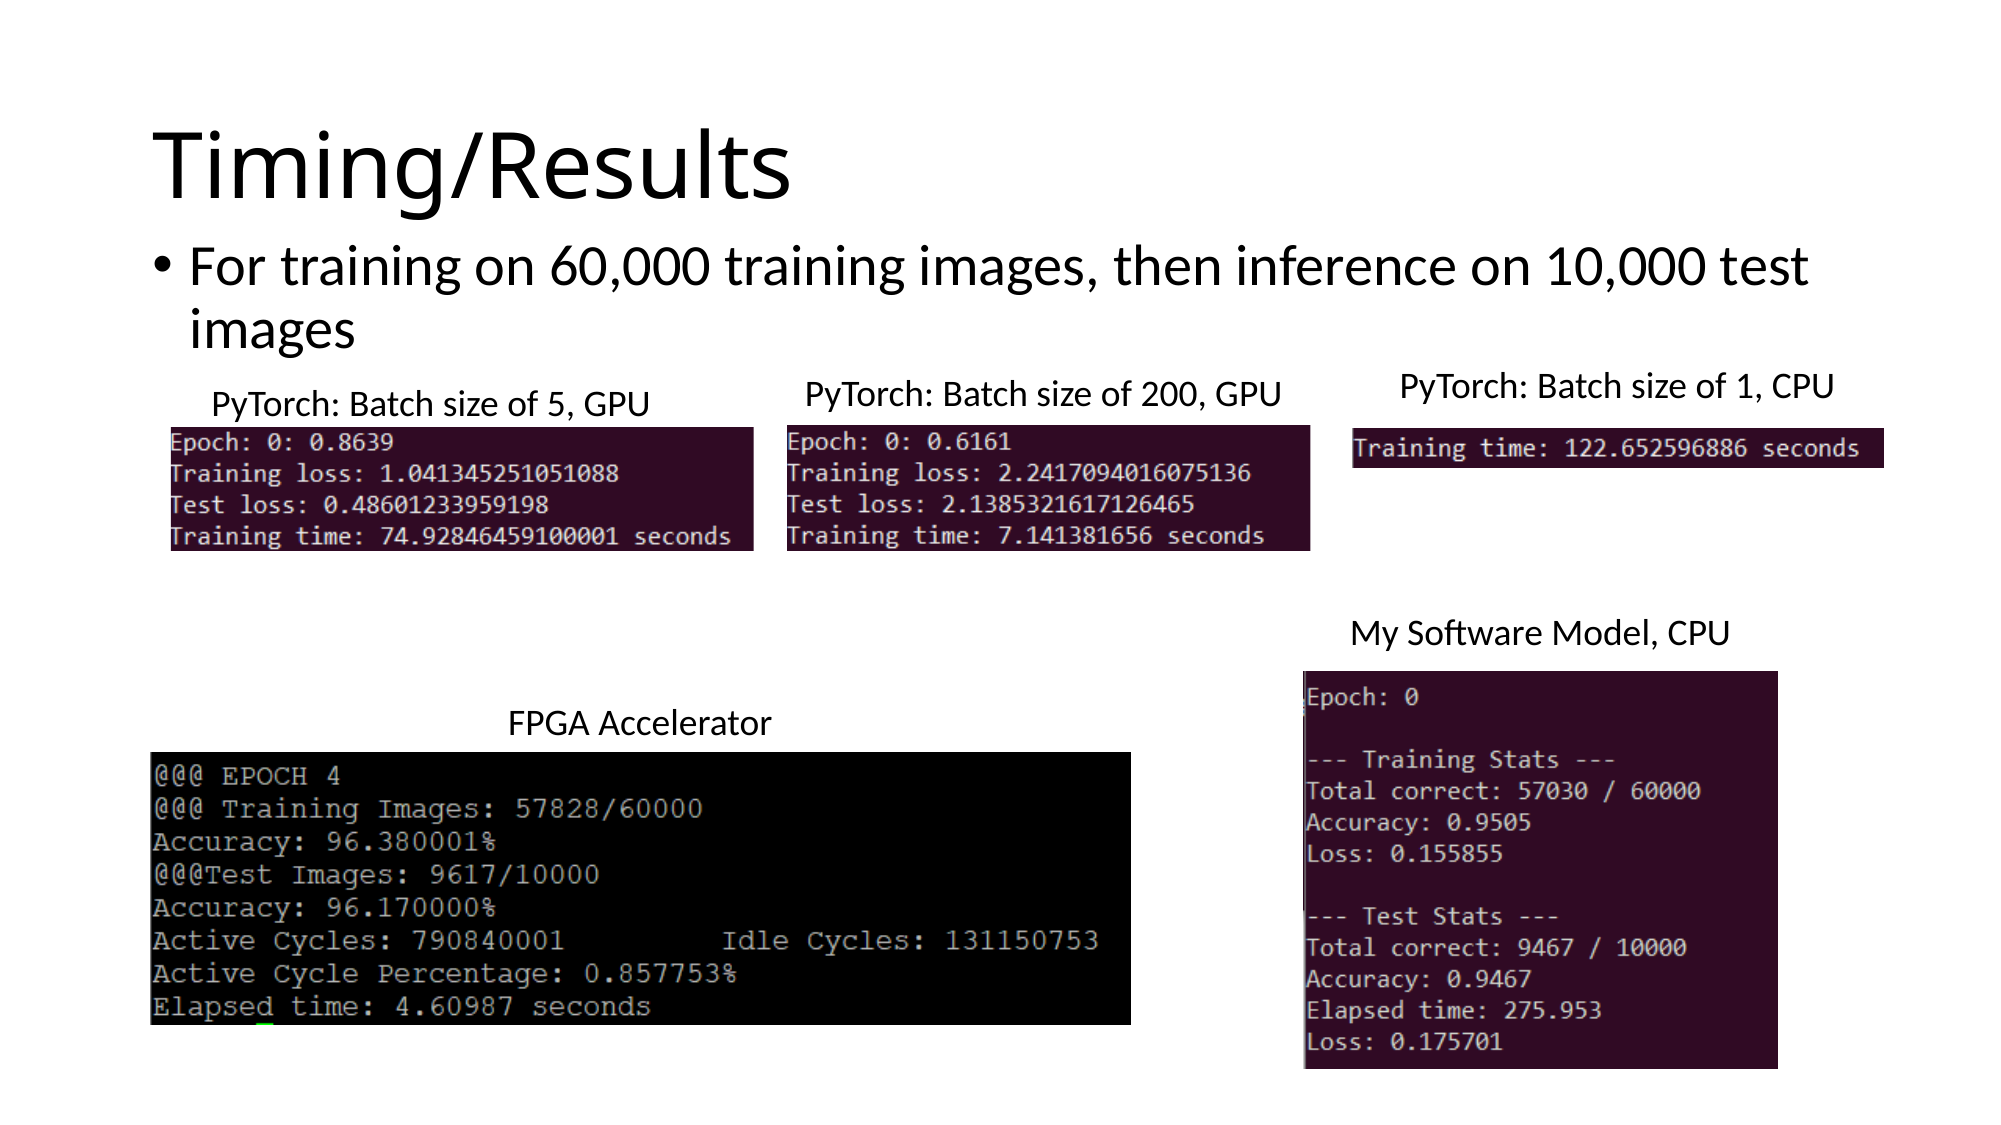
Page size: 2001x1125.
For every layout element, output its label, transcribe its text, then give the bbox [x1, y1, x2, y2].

picture [1303, 671, 1778, 1069]
text_box PyTorch: Batch size of 200, GPU [783, 361, 1305, 422]
picture [150, 752, 1131, 1025]
text_box My Software Model, CPU [1327, 600, 1754, 660]
text_box FPGA Accelerator [380, 690, 901, 751]
picture [170, 427, 754, 551]
title Timing/Results [137, 59, 1863, 227]
text_box PyTorch: Batch size of 1, CPU [1357, 353, 1878, 413]
text_box PyTorch: Batch size of 5, GPU [170, 371, 692, 427]
picture [786, 425, 1311, 551]
picture [1351, 428, 1884, 468]
list For training on 60,000 training images, then inference on 10,000 test images [137, 227, 1863, 942]
